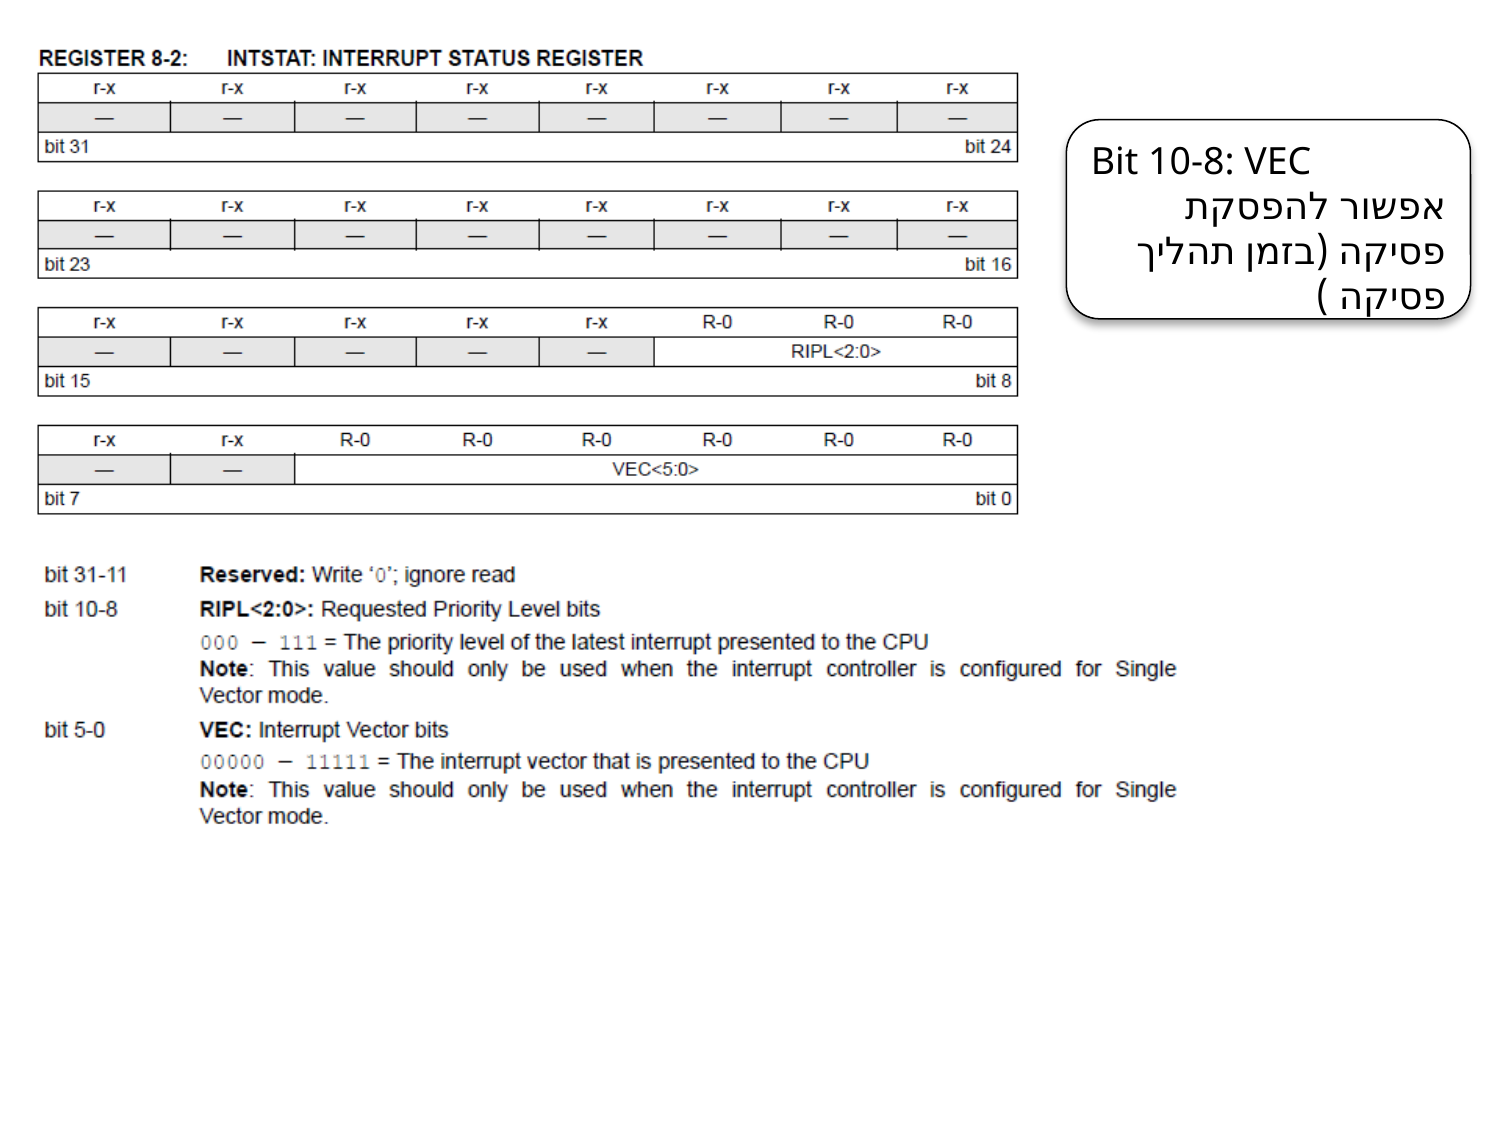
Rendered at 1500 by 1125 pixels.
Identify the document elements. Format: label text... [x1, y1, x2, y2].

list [34, 46, 1022, 516]
picture [34, 562, 1197, 846]
text_box Bit 10-8: VEC אפשור להפסקת פסיקה (בזמן תהליך פסיקה ) [1065, 118, 1472, 320]
